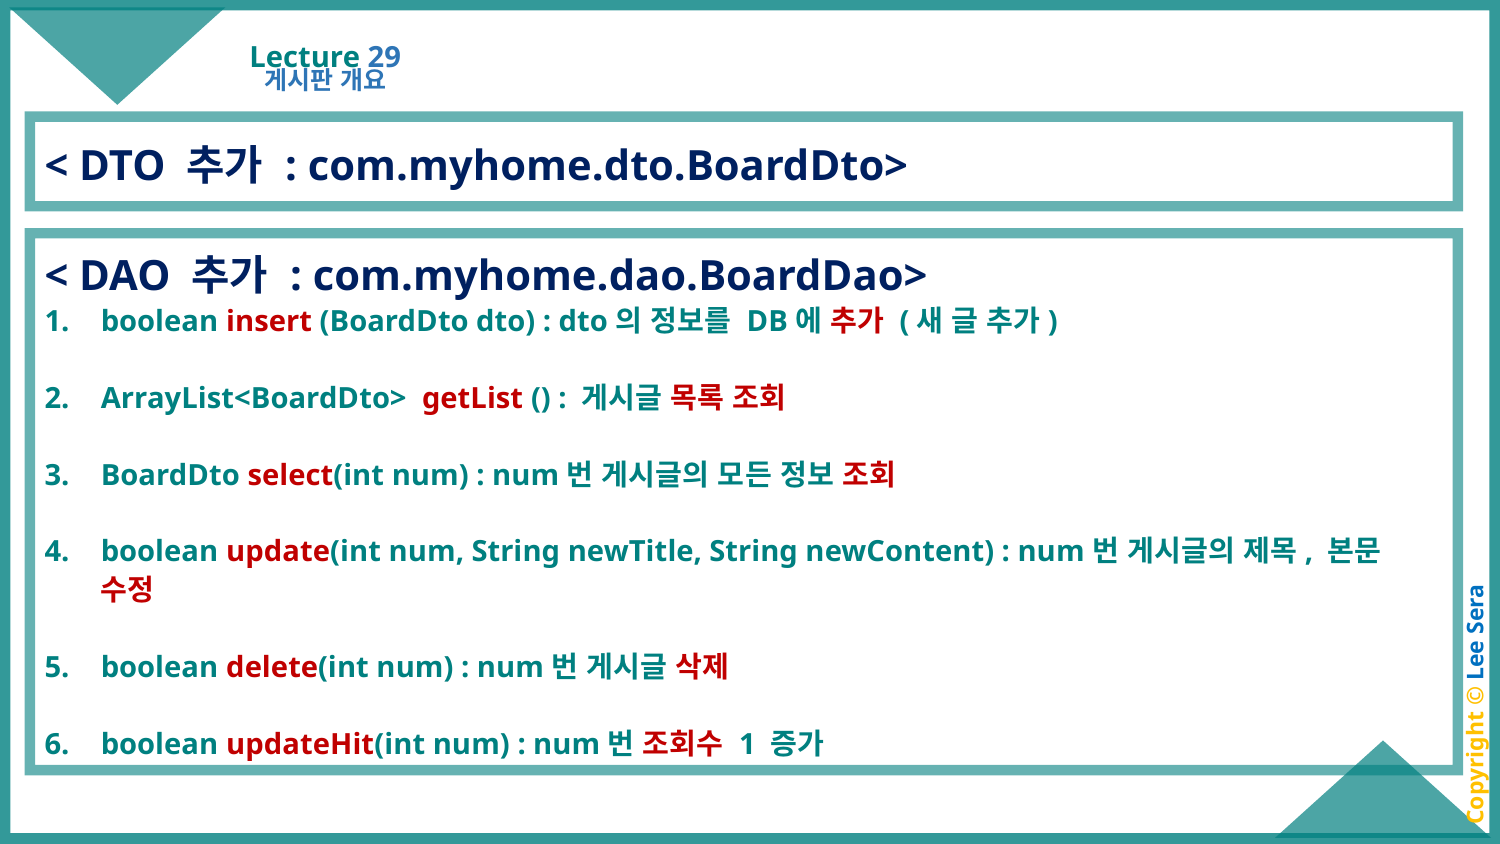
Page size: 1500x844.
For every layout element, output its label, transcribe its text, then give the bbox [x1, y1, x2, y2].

subtitle 게시판 개요 [165, 62, 485, 113]
text_box [1272, 771, 1458, 839]
title Lecture 29 [210, 8, 440, 62]
text_box < DAO 추가 : com.myhome.dao.BoardDao> boolean insert (BoardDto dto) : dto의 정보를 DB에 추가 (새 글 추가) ArrayList<BoardDto> getList () : 게시글 목록 조회 BoardDto select(int num) : num번 게시글의 모든 정보 조회 boolean update(int num, String newTitle, String newContent) : num번 게시글의 제목, 본문 수정 boolean delete(int num) : num번 게시글 삭제 boolean updateHit(int num) : num번 조회수 1 증가 [29, 232, 1459, 771]
text_box Copyright © Lee Sera [1458, 565, 1496, 844]
text_box [6, 6, 228, 107]
text_box < DTO 추가 : com.myhome.dto.BoardDto> [29, 116, 1459, 207]
text_box [0, 0, 1500, 844]
